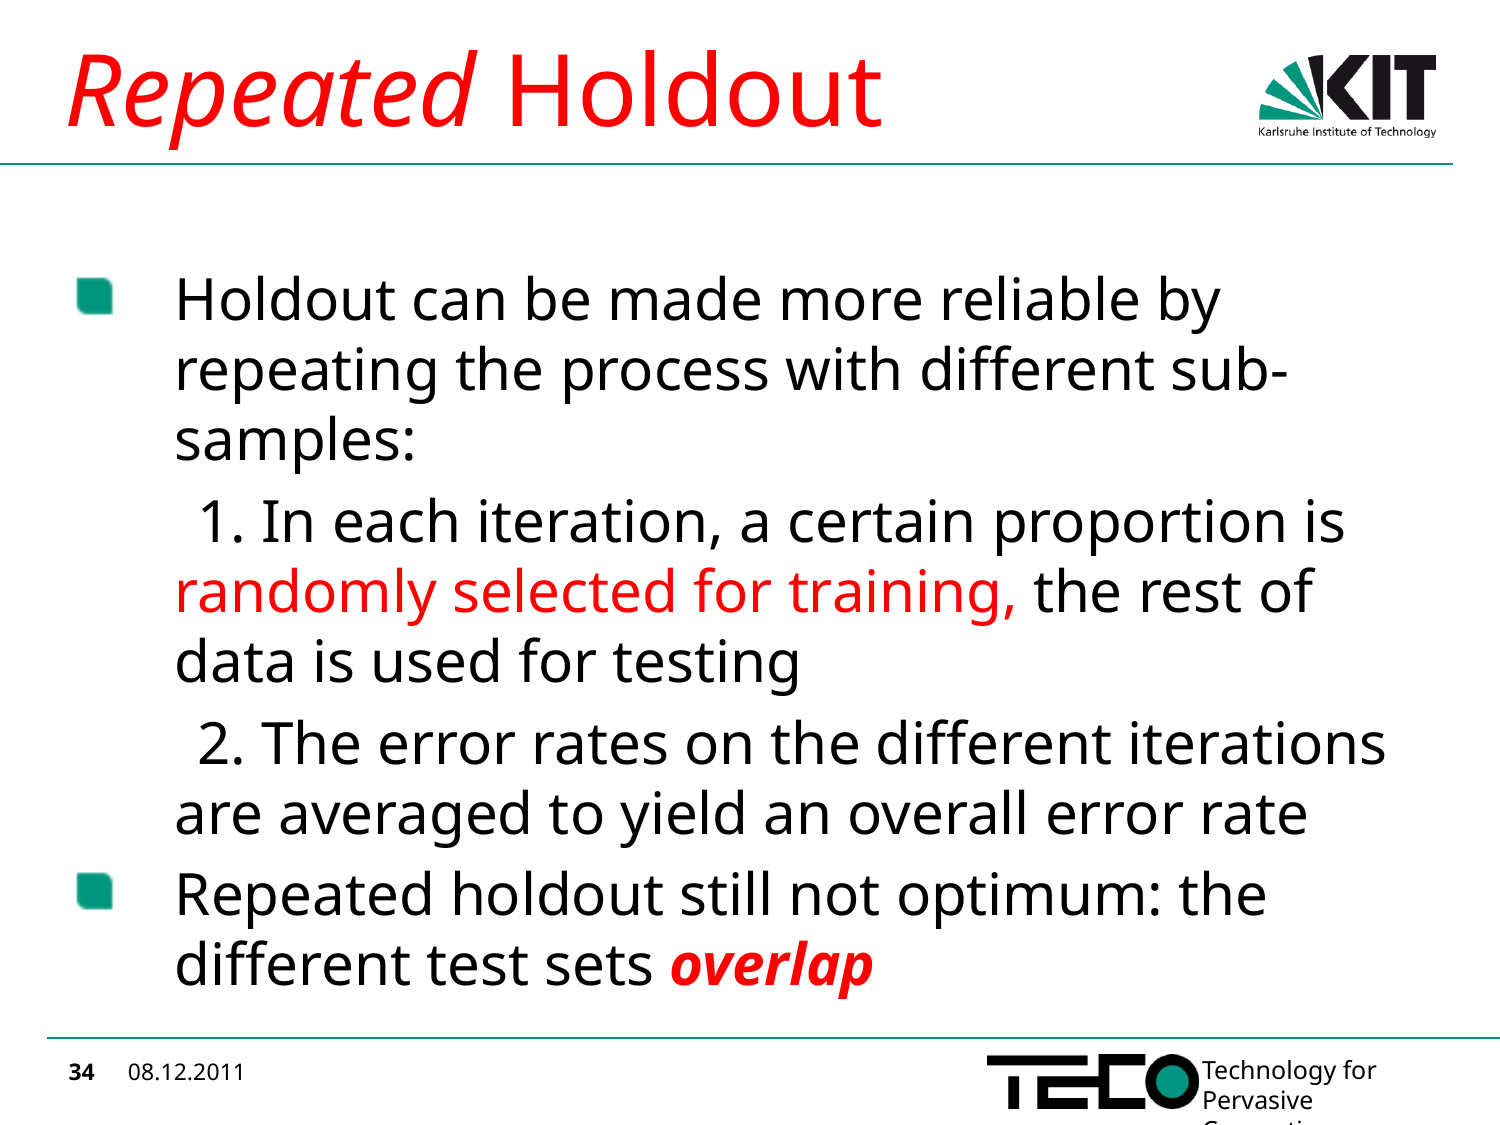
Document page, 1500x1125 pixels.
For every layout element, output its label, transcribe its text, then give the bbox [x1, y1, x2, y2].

picture [75, 871, 116, 913]
title Repeated Holdout [63, 54, 1199, 148]
list Holdout can be made more reliable by repeating the process with different sub-samples: 1. In each iteration, a certain proportion is randomly selected for training, the rest of data is used for testing 2. The error rates on the different iterations are averaged to yield an overall error rate Repeated holdout still not optimum: the different test sets overlap [74, 262, 1426, 1059]
picture [1257, 55, 1436, 138]
picture [75, 276, 116, 318]
picture [987, 1059, 1199, 1109]
